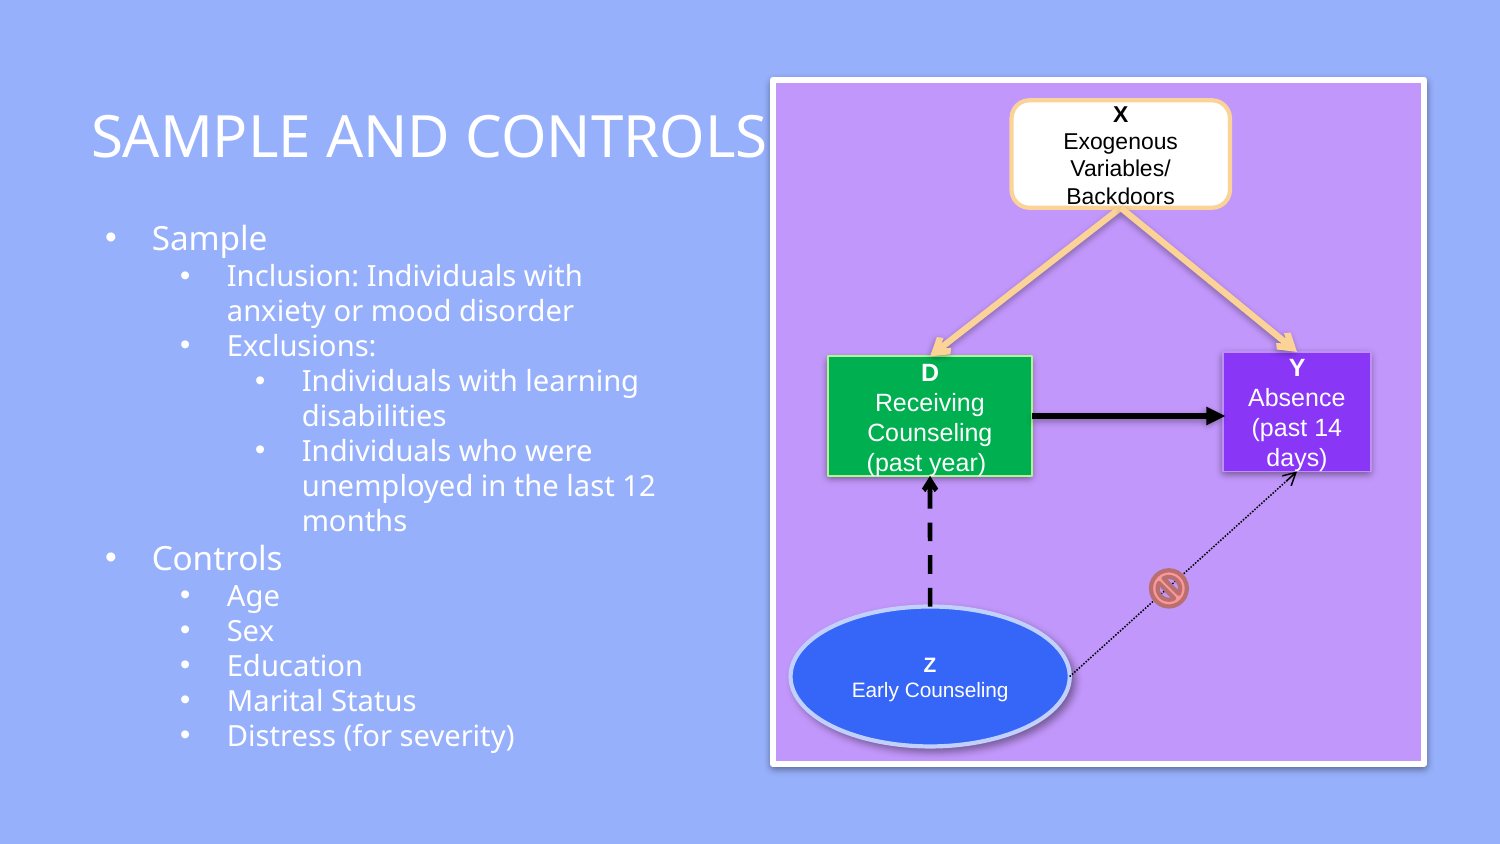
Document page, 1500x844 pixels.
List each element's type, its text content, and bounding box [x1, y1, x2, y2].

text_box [772, 79, 1425, 765]
subtitle Sample Inclusion: Individuals with anxiety or mood disorder Exclusions: Individuals with learning disabilities Individuals who were unemployed in the last 12 months Controls Age Sex Education Marital Status Distress (for severity) [89, 208, 682, 764]
title SAMPLE AND CONTROLS [76, 59, 847, 208]
